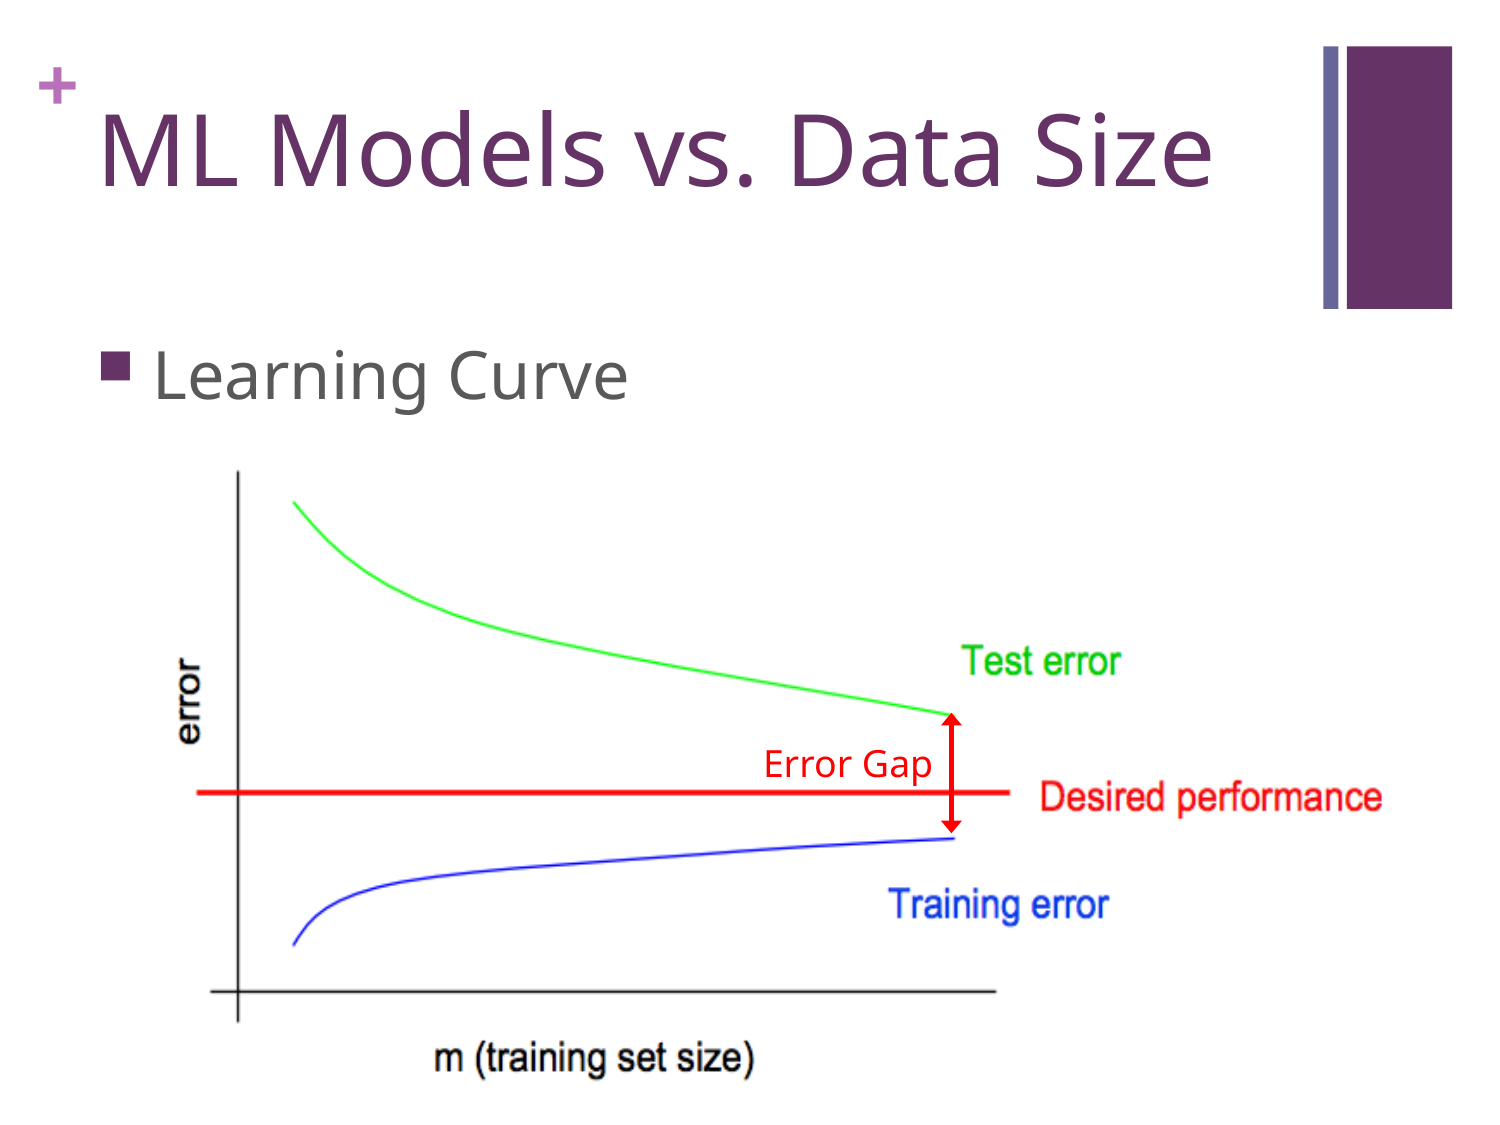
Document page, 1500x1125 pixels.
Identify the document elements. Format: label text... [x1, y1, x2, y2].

title ML Models vs. Data Size [81, 79, 1322, 263]
picture [114, 435, 1413, 1113]
list Learning Curve [81, 324, 1322, 1005]
